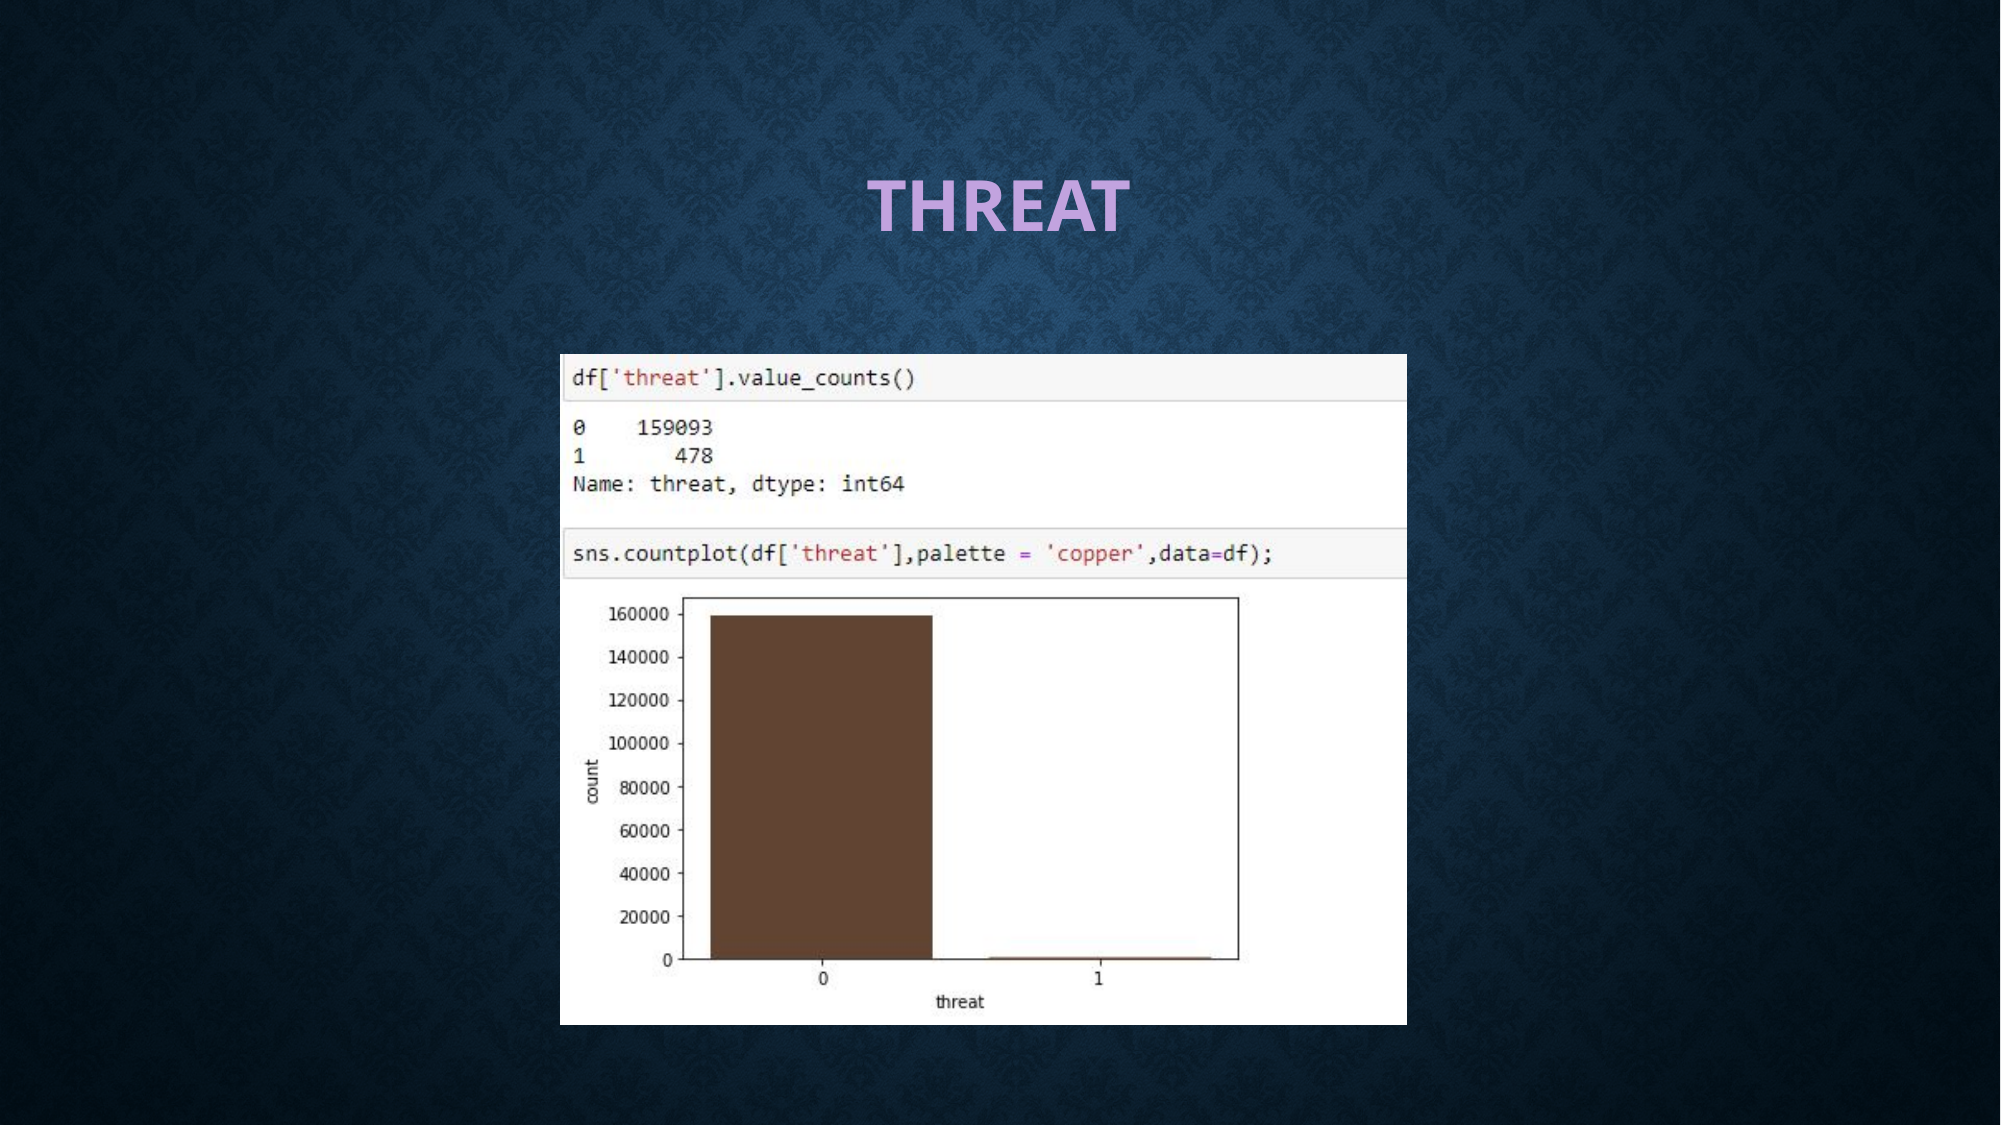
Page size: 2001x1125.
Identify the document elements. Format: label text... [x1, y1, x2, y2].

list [559, 354, 1407, 1026]
title THREAT [149, 99, 1849, 318]
